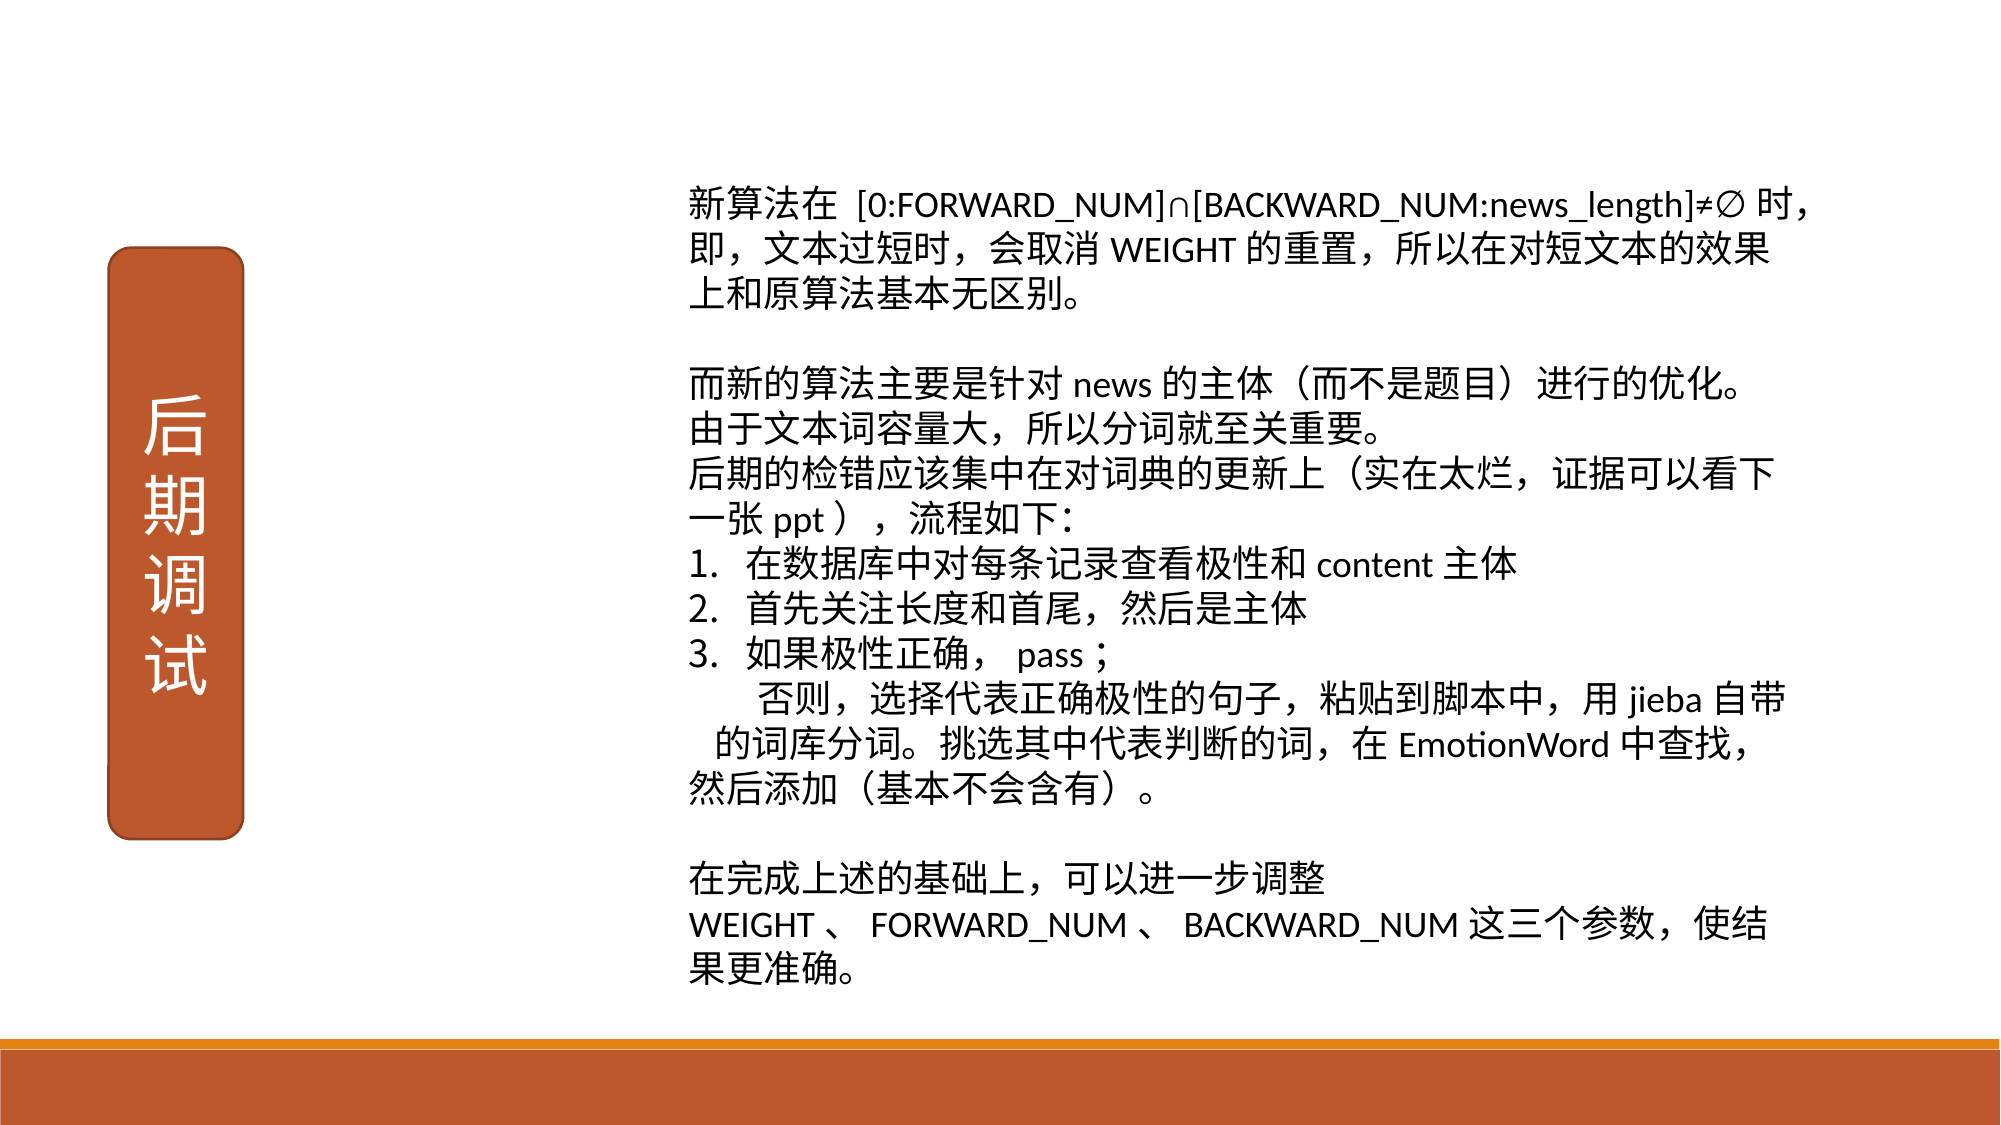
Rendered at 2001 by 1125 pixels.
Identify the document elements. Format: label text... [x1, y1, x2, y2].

text_box 新算法在 [0:FORWARD_NUM]∩[BACKWARD_NUM:news_length]≠∅时，即，文本过短时，会取消WEIGHT的重置，所以在对短文本的效果上和原算法基本无区别。 而新的算法主要是针对news的主体（而不是题目）进行的优化。 由于文本词容量大，所以分词就至关重要。 后期的检错应该集中在对词典的更新上（实在太烂，证据可以看下一张ppt），流程如下： 在数据库中对每条记录查看极性和content主体 首先关注长度和首尾，然后是主体 如果极性正确，pass； 否则，选择代表正确极性的句子，粘贴到脚本中，用jieba自带 的词库分词。挑选其中代表判断的词，在EmotionWord中查找，然后添加（基本不会含有）。 在完成上述的基础上，可以进一步调整WEIGHT、FORWARD_NUM、BACKWARD_NUM这三个参数，使结果更准确。 [674, 172, 1812, 998]
text_box 后期调试 [107, 246, 245, 841]
